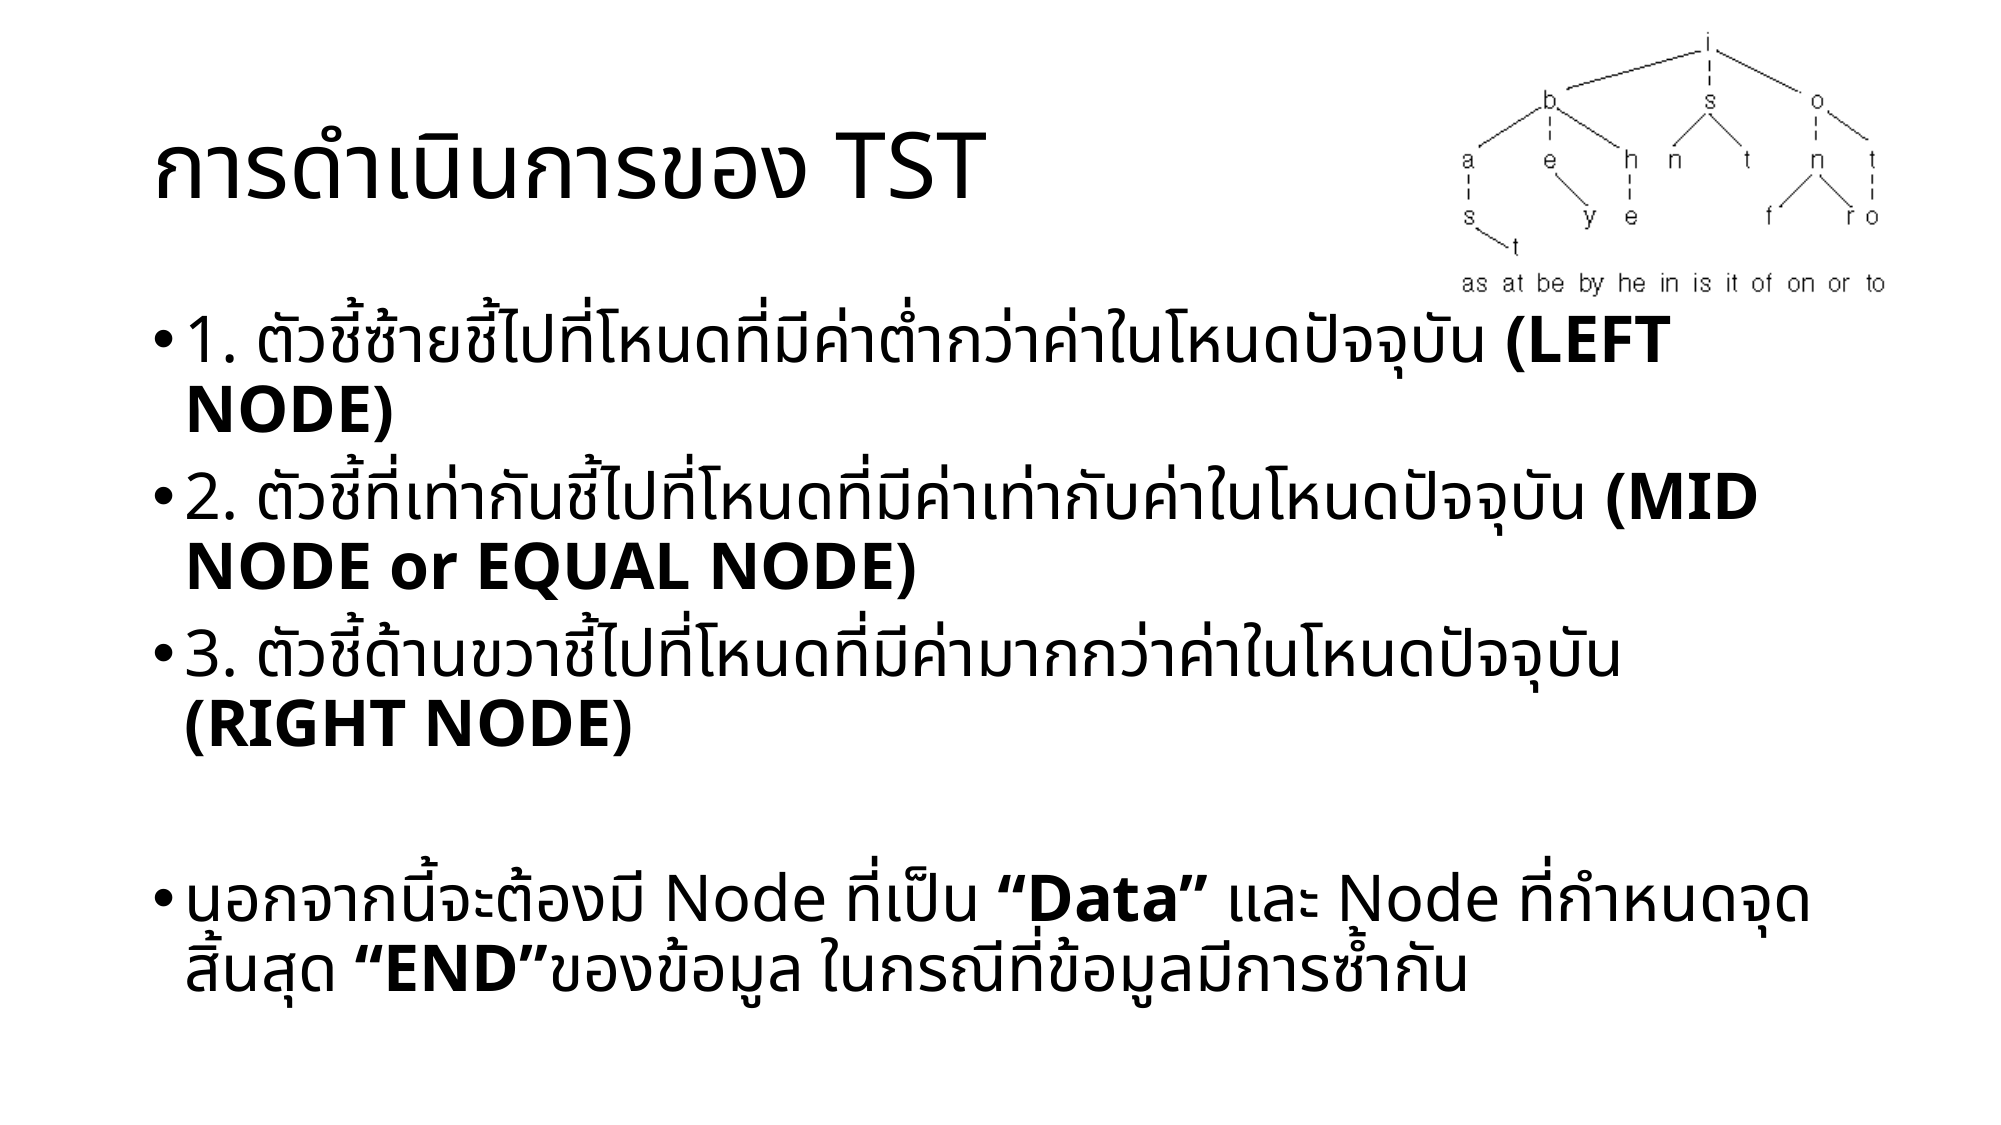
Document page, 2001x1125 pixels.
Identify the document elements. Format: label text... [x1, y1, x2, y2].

title การดำเนินการของ TST [137, 59, 1393, 278]
picture [1393, 0, 2000, 375]
list 1. ตัวชี้ซ้ายชี้ไปที่โหนดที่มีค่าต่ำกว่าค่าในโหนดปัจจุบัน (LEFT NODE) 2. ตัวชี้ที่เท่ากันชี้ไปที่โหนดที่มีค่าเท่ากับค่าในโหนดปัจจุบัน (MID NODE or EQUAL NODE) 3. ตัวชี้ด้านขวาชี้ไปที่โหนดที่มีค่ามากกว่าค่าในโหนดปัจจุบัน (RIGHT NODE) นอกจากนี้จะต้องมี Node ที่เป็น “Data” และ Node ที่กำหนดจุดสิ้นสุด “END”ของข้อมูล ในกรณีที่ข้อมูลมีการซ้ำกัน [137, 299, 1863, 1014]
